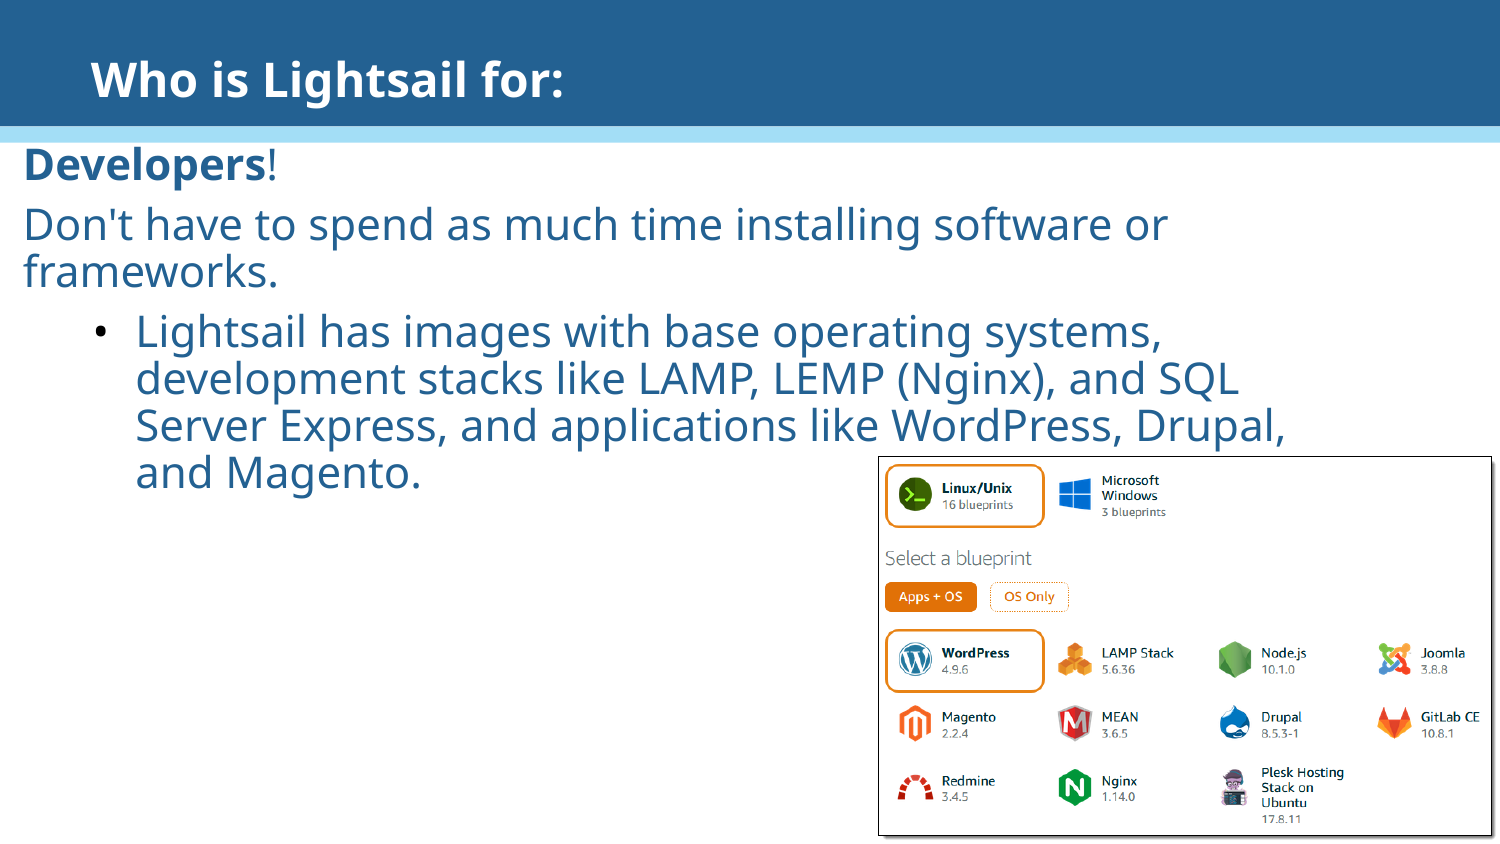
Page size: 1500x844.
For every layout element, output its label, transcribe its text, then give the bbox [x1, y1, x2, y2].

title Who is Lightsail for: [79, 0, 1374, 164]
picture [877, 456, 1500, 844]
list Developers! Don't have to spend as much time installing software or frameworks. Lightsail has images with base operating systems, development stacks like LAMP, LEMP (Nginx), and SQL Server Express, and applications like WordPress, Drupal, and Magento. [11, 136, 1306, 673]
